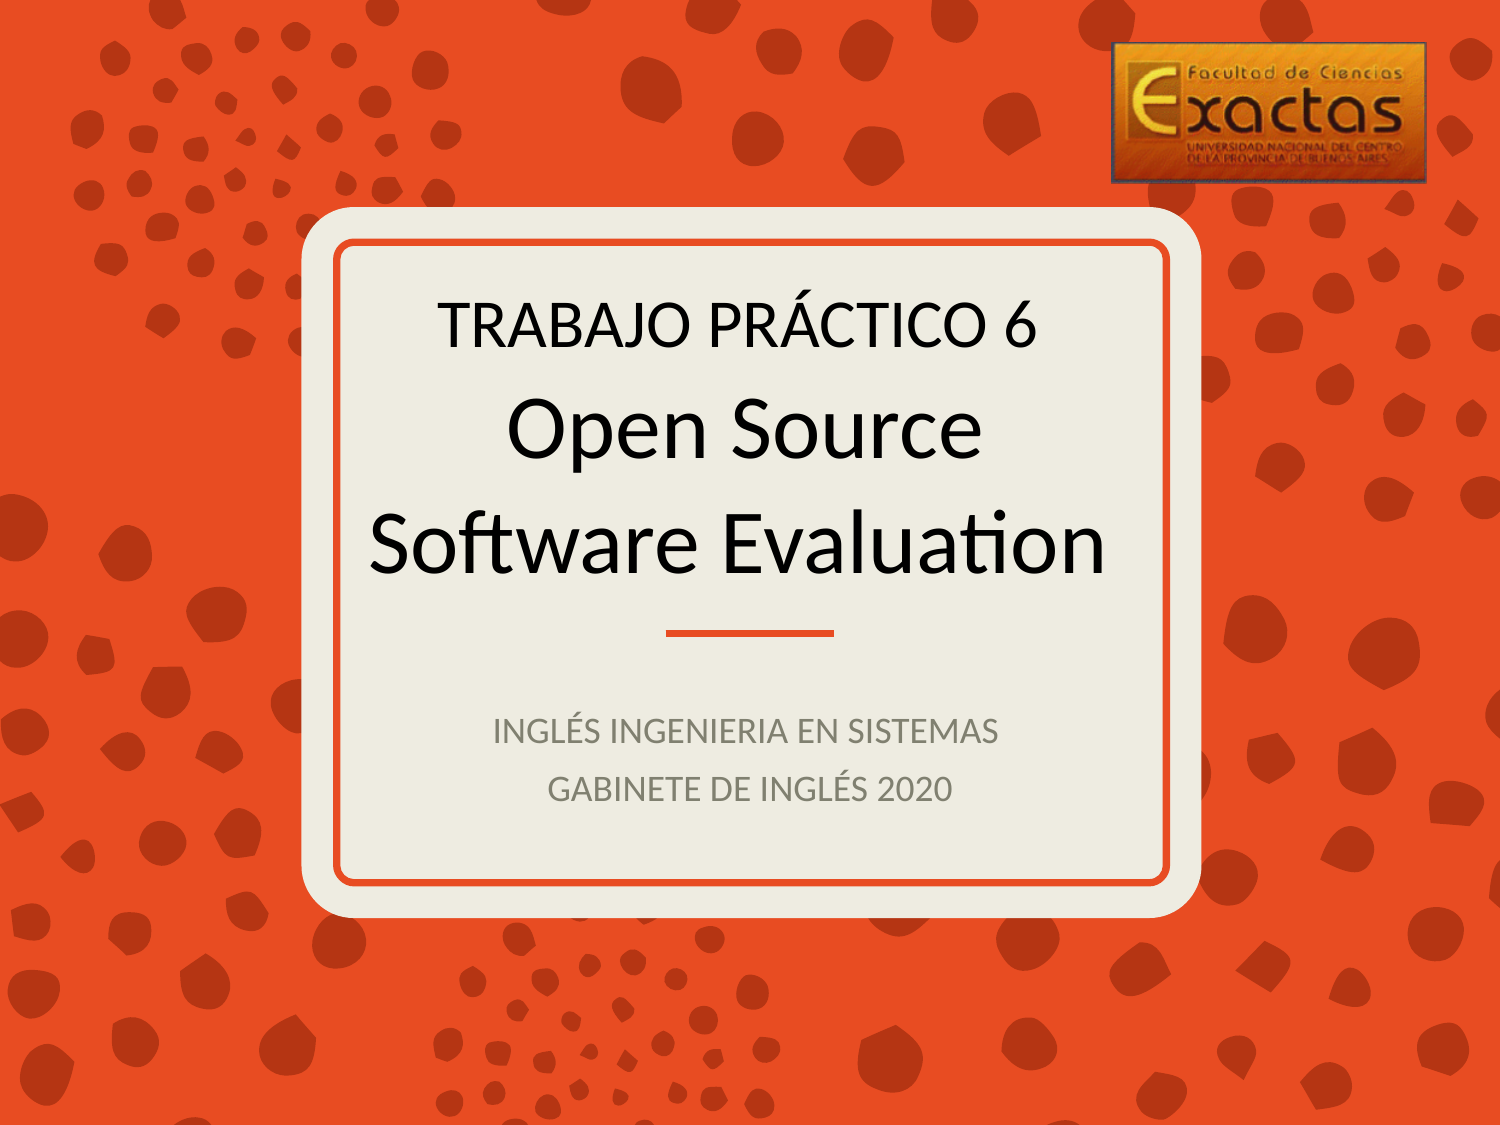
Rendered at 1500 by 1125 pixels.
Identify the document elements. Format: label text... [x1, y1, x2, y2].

list INGLÉS INGENIERIA EN SISTEMAS GABINETE DE INGLÉS 2020 [469, 685, 1032, 856]
picture [1111, 42, 1428, 186]
title TRABAJO PRÁCTICO 6 Open Source Software Evaluation [312, 267, 1164, 603]
